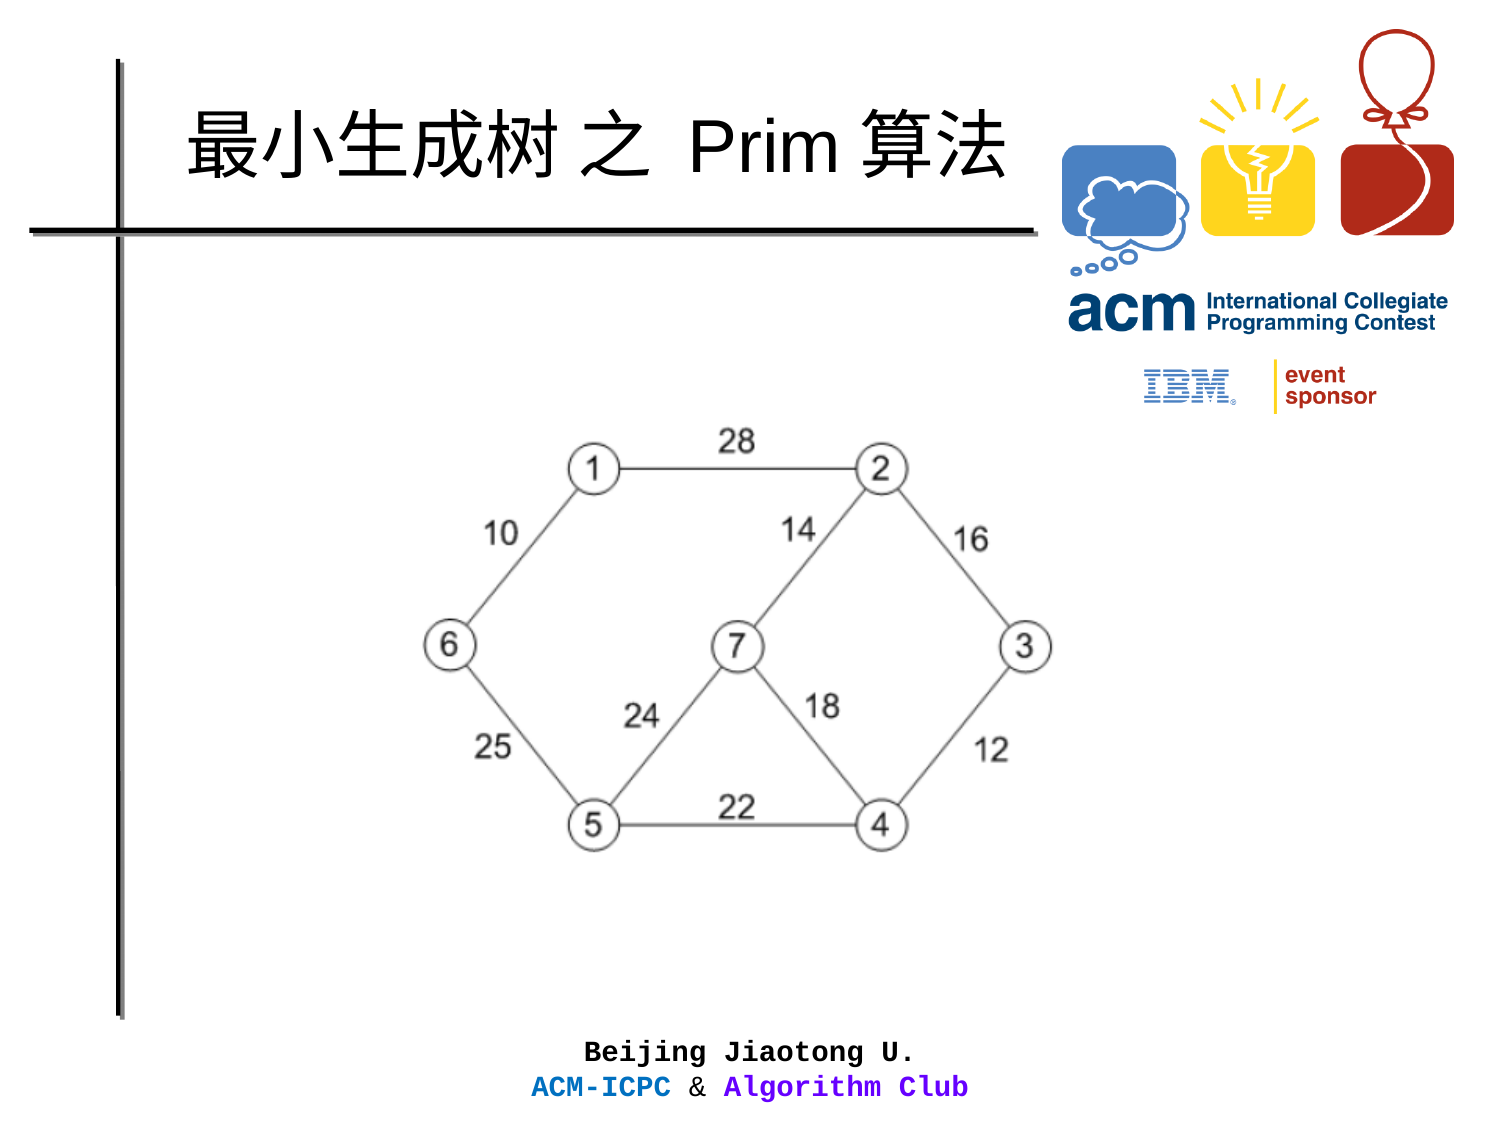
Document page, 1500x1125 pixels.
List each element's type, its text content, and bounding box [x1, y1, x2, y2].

picture [1062, 29, 1454, 414]
picture [409, 420, 1091, 857]
text_box 最小生成树 之 Prim算法 [171, 89, 1058, 195]
